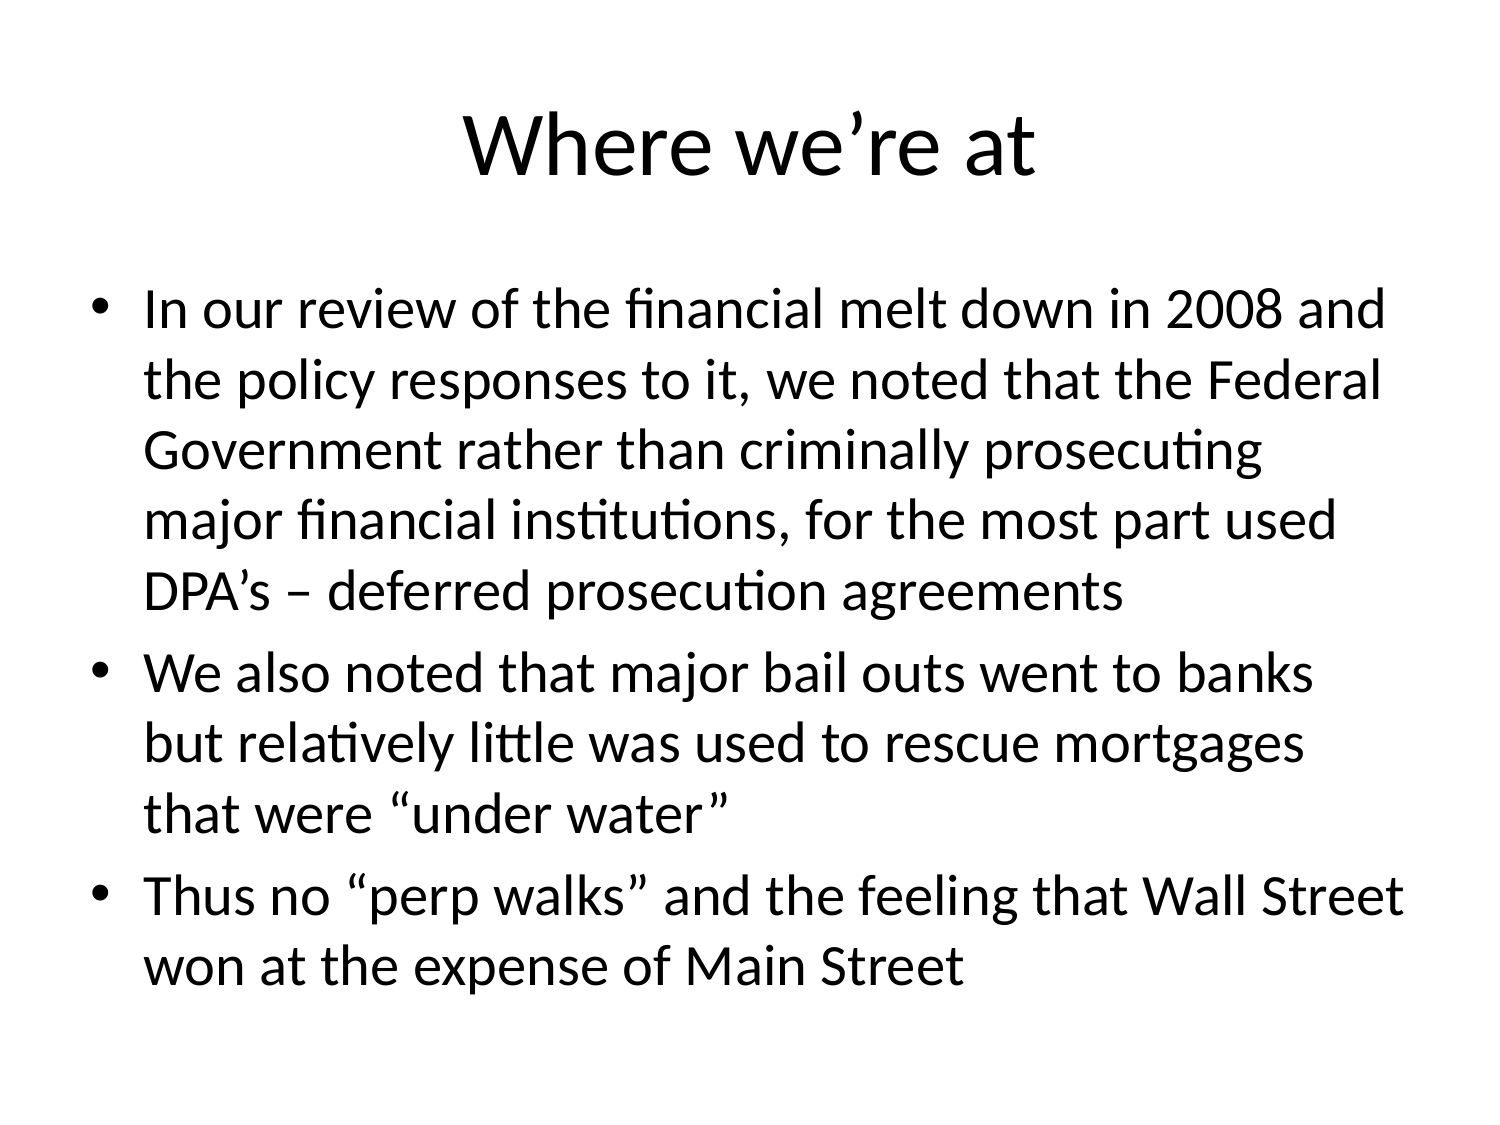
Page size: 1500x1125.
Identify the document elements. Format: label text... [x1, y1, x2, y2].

title Where we’re at [75, 45, 1425, 233]
list In our review of the financial melt down in 2008 and the policy responses to it, we noted that the Federal Government rather than criminally prosecuting major financial institutions, for the most part used DPA’s – deferred prosecution agreements We also noted that major bail outs went to banks but relatively little was used to rescue mortgages that were “under water” Thus no “perp walks” and the feeling that Wall Street won at the expense of Main Street [75, 262, 1425, 1005]
